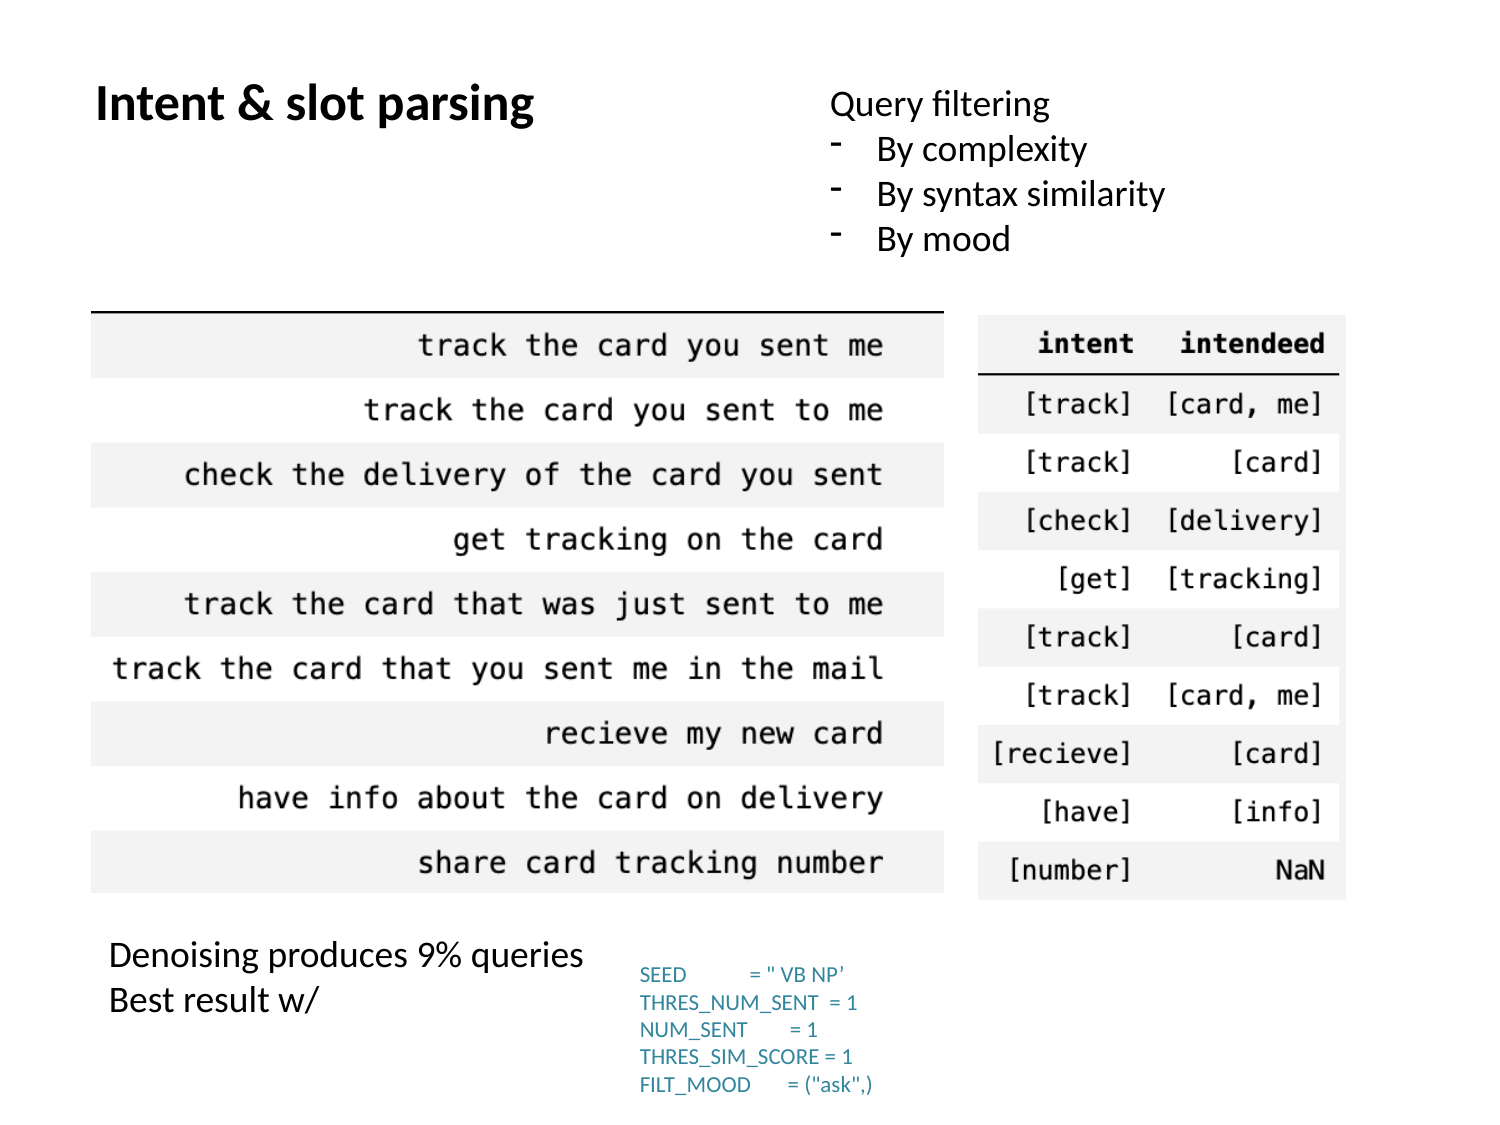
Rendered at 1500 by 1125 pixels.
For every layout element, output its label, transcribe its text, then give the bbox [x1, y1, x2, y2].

text_box Query filtering By complexity By syntax similarity By mood [815, 71, 1218, 267]
text_box Intent & slot parsing [80, 61, 550, 139]
picture [91, 310, 944, 893]
text_box Denoising produces 9% queries Best result w/ [94, 923, 600, 1028]
text_box SEED = " VB NP’ THRES_NUM_SENT = 1 NUM_SENT = 1 THRES_SIM_SCORE = 1 FILT_MOOD = ("ask",) [624, 952, 979, 1105]
picture [978, 306, 1346, 902]
